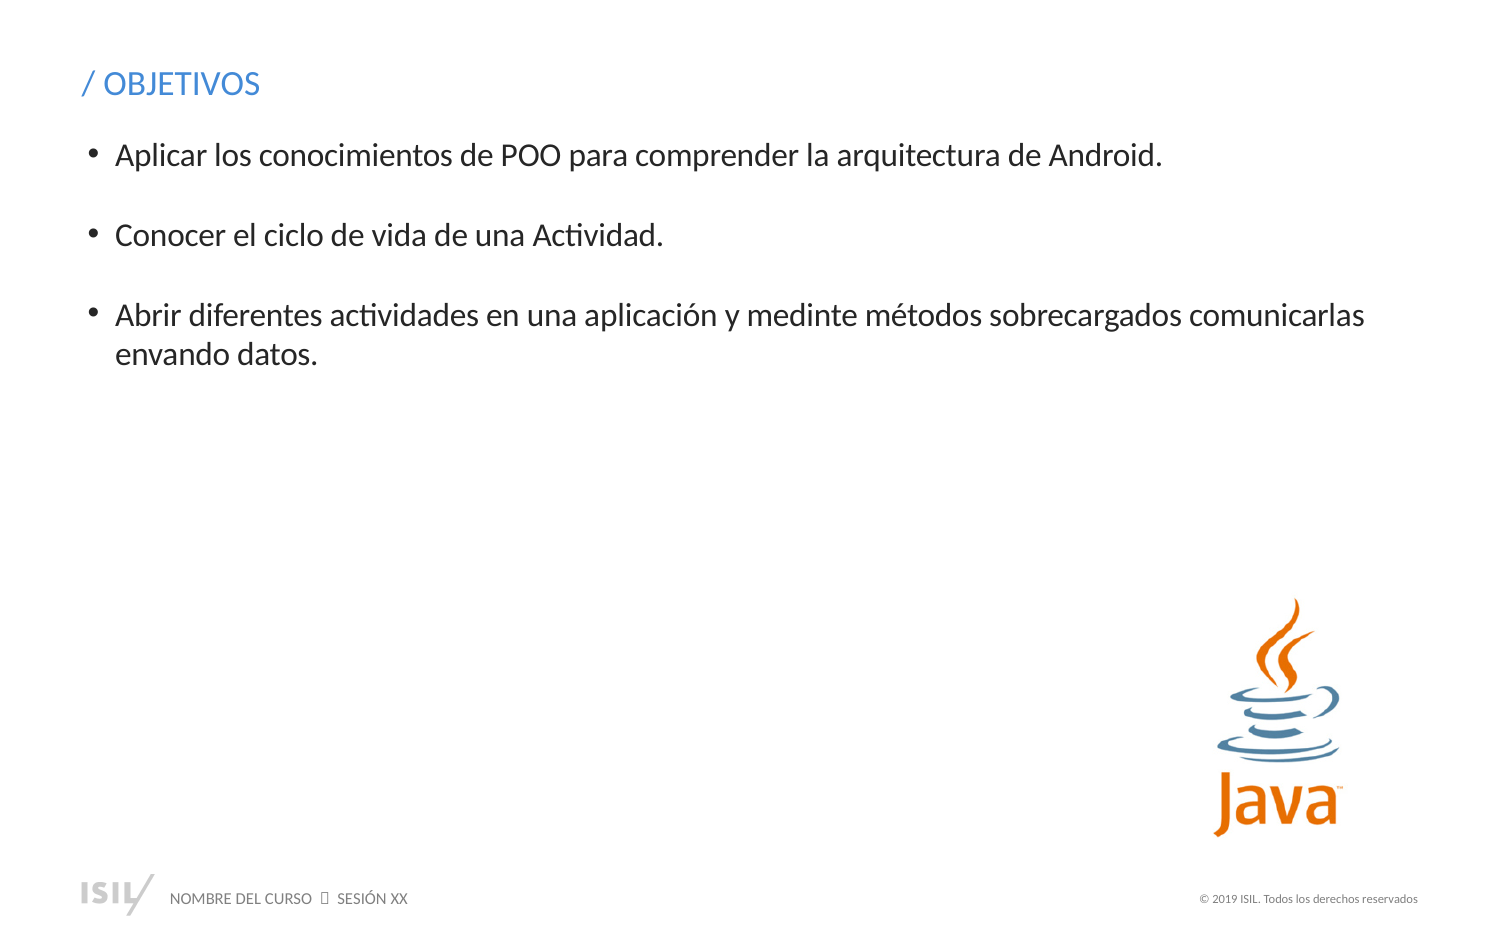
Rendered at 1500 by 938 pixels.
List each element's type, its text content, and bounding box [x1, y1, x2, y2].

text_box / OBJETIVOS [66, 52, 1249, 110]
text_box Aplicar los conocimientos de POO para comprender la arquitectura de Android. Conocer el ciclo de vida de una Actividad. Abrir diferentes actividades en una aplicación y medinte métodos sobrecargados comunicarlas envando datos. [85, 132, 1415, 533]
picture [1077, 583, 1477, 851]
